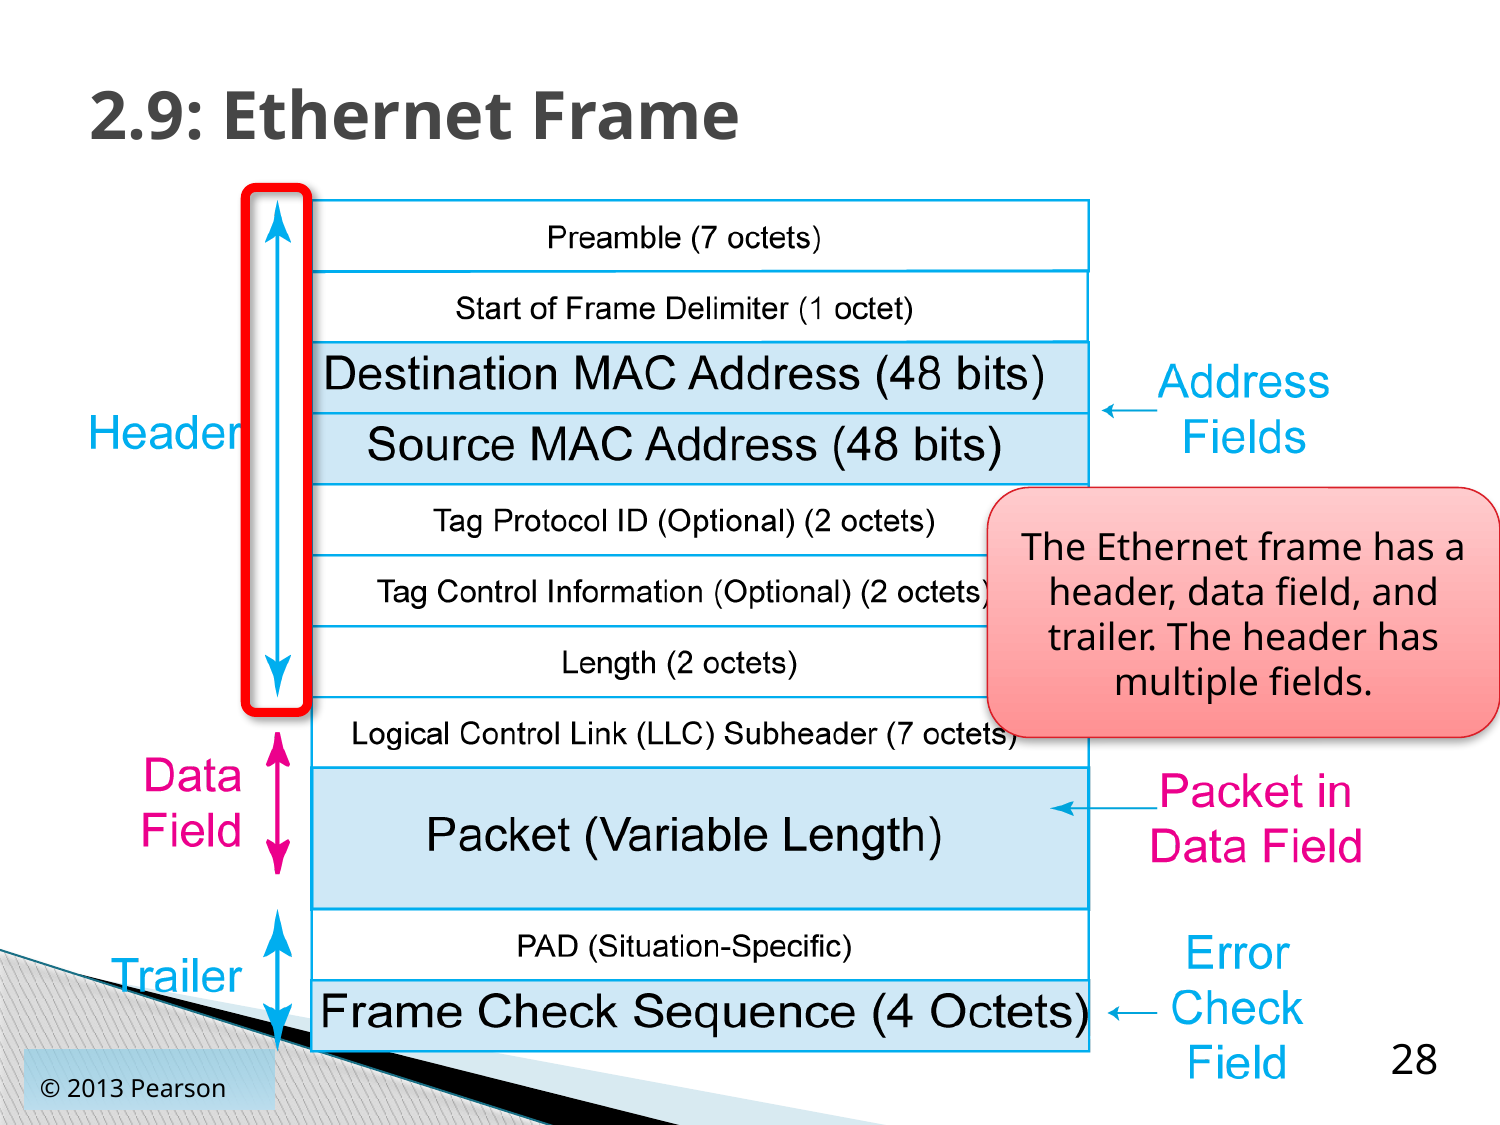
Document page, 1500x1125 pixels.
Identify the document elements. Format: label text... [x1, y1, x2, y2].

footer © 2013 Pearson [24, 1050, 275, 1110]
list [87, 199, 1363, 1094]
slide_number 28 [1367, 1037, 1454, 1098]
text_box [240, 182, 313, 199]
text_box The Ethernet frame has a header, data field, and trailer. The header has multiple fields. [1368, 486, 1500, 739]
title 2.9: Ethernet Frame [75, 62, 1425, 163]
